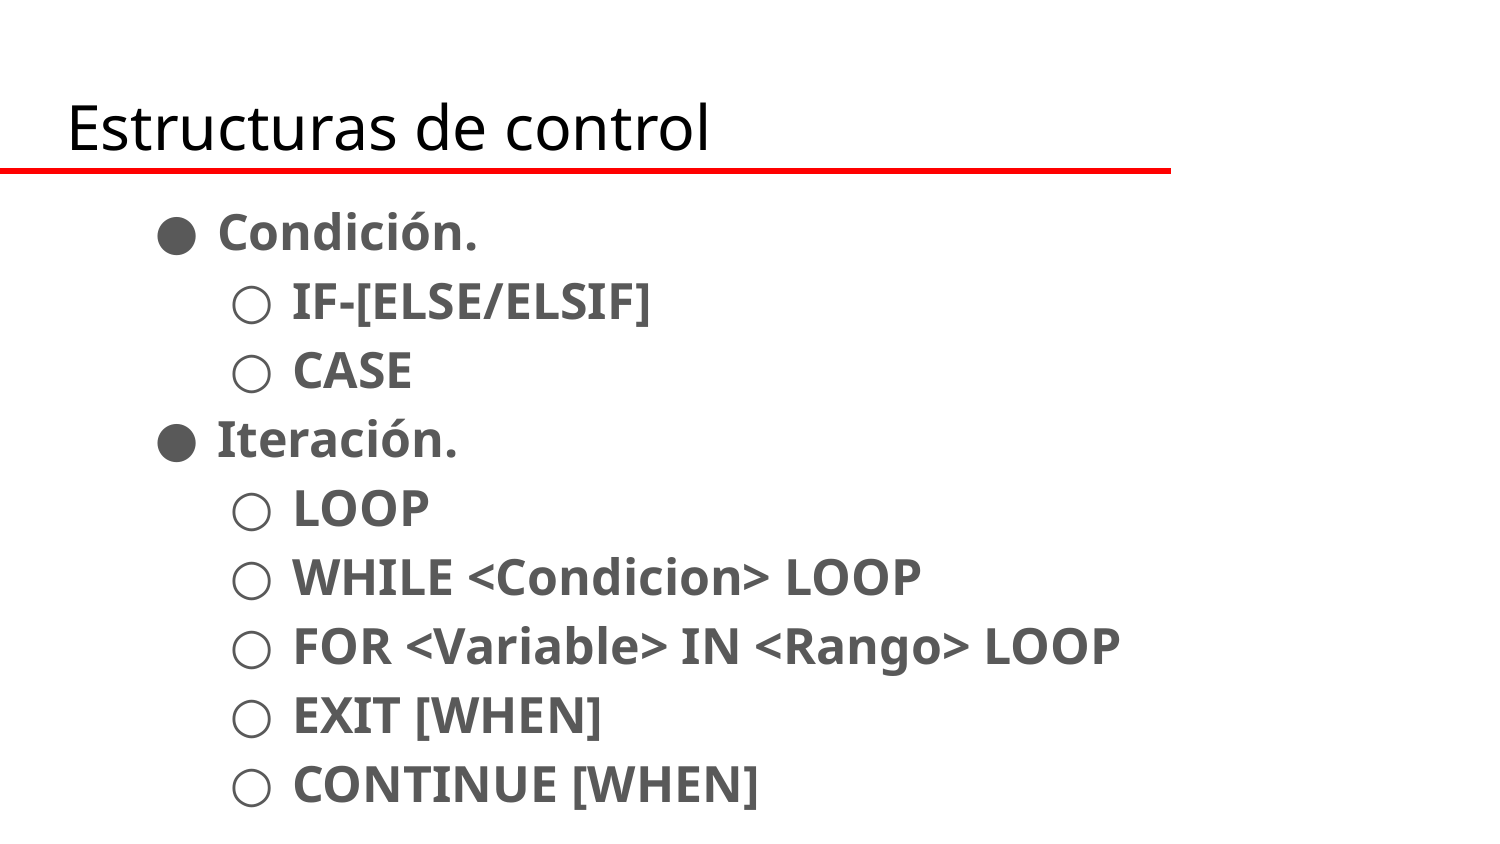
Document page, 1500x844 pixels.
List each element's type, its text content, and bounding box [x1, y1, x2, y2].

text_box Estructuras de control [51, 72, 1449, 167]
list Condición. IF-[ELSE/ELSIF] CASE Iteración. LOOP WHILE <Condicion> LOOP FOR <Variable> IN <Rango> LOOP EXIT [WHEN] CONTINUE [WHEN] [127, 176, 1388, 737]
